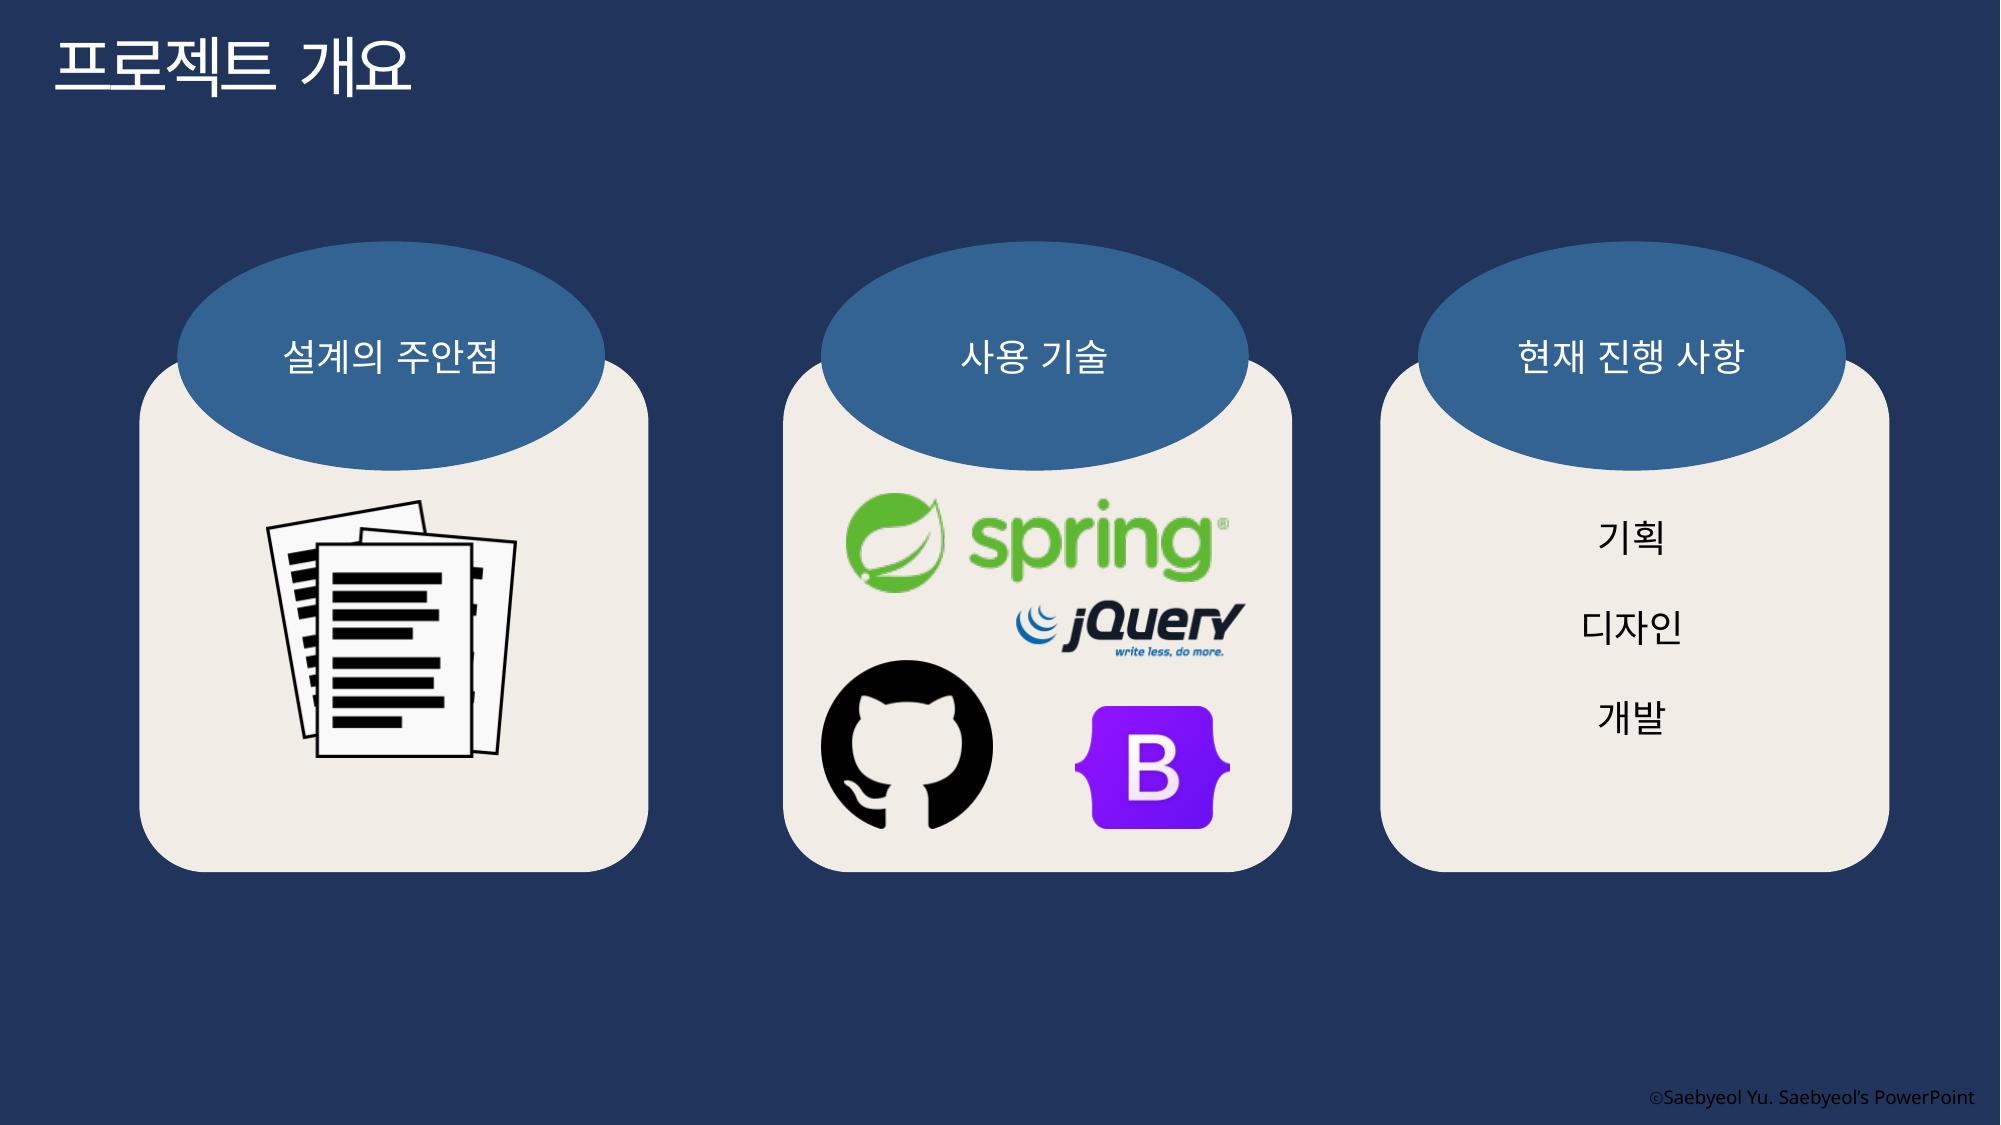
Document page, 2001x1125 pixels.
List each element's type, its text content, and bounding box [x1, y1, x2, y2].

picture [820, 493, 1270, 831]
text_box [1380, 241, 1890, 873]
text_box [139, 241, 649, 873]
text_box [783, 241, 1293, 873]
text_box 프로젝트 개요 [37, 18, 431, 113]
picture [266, 500, 517, 758]
